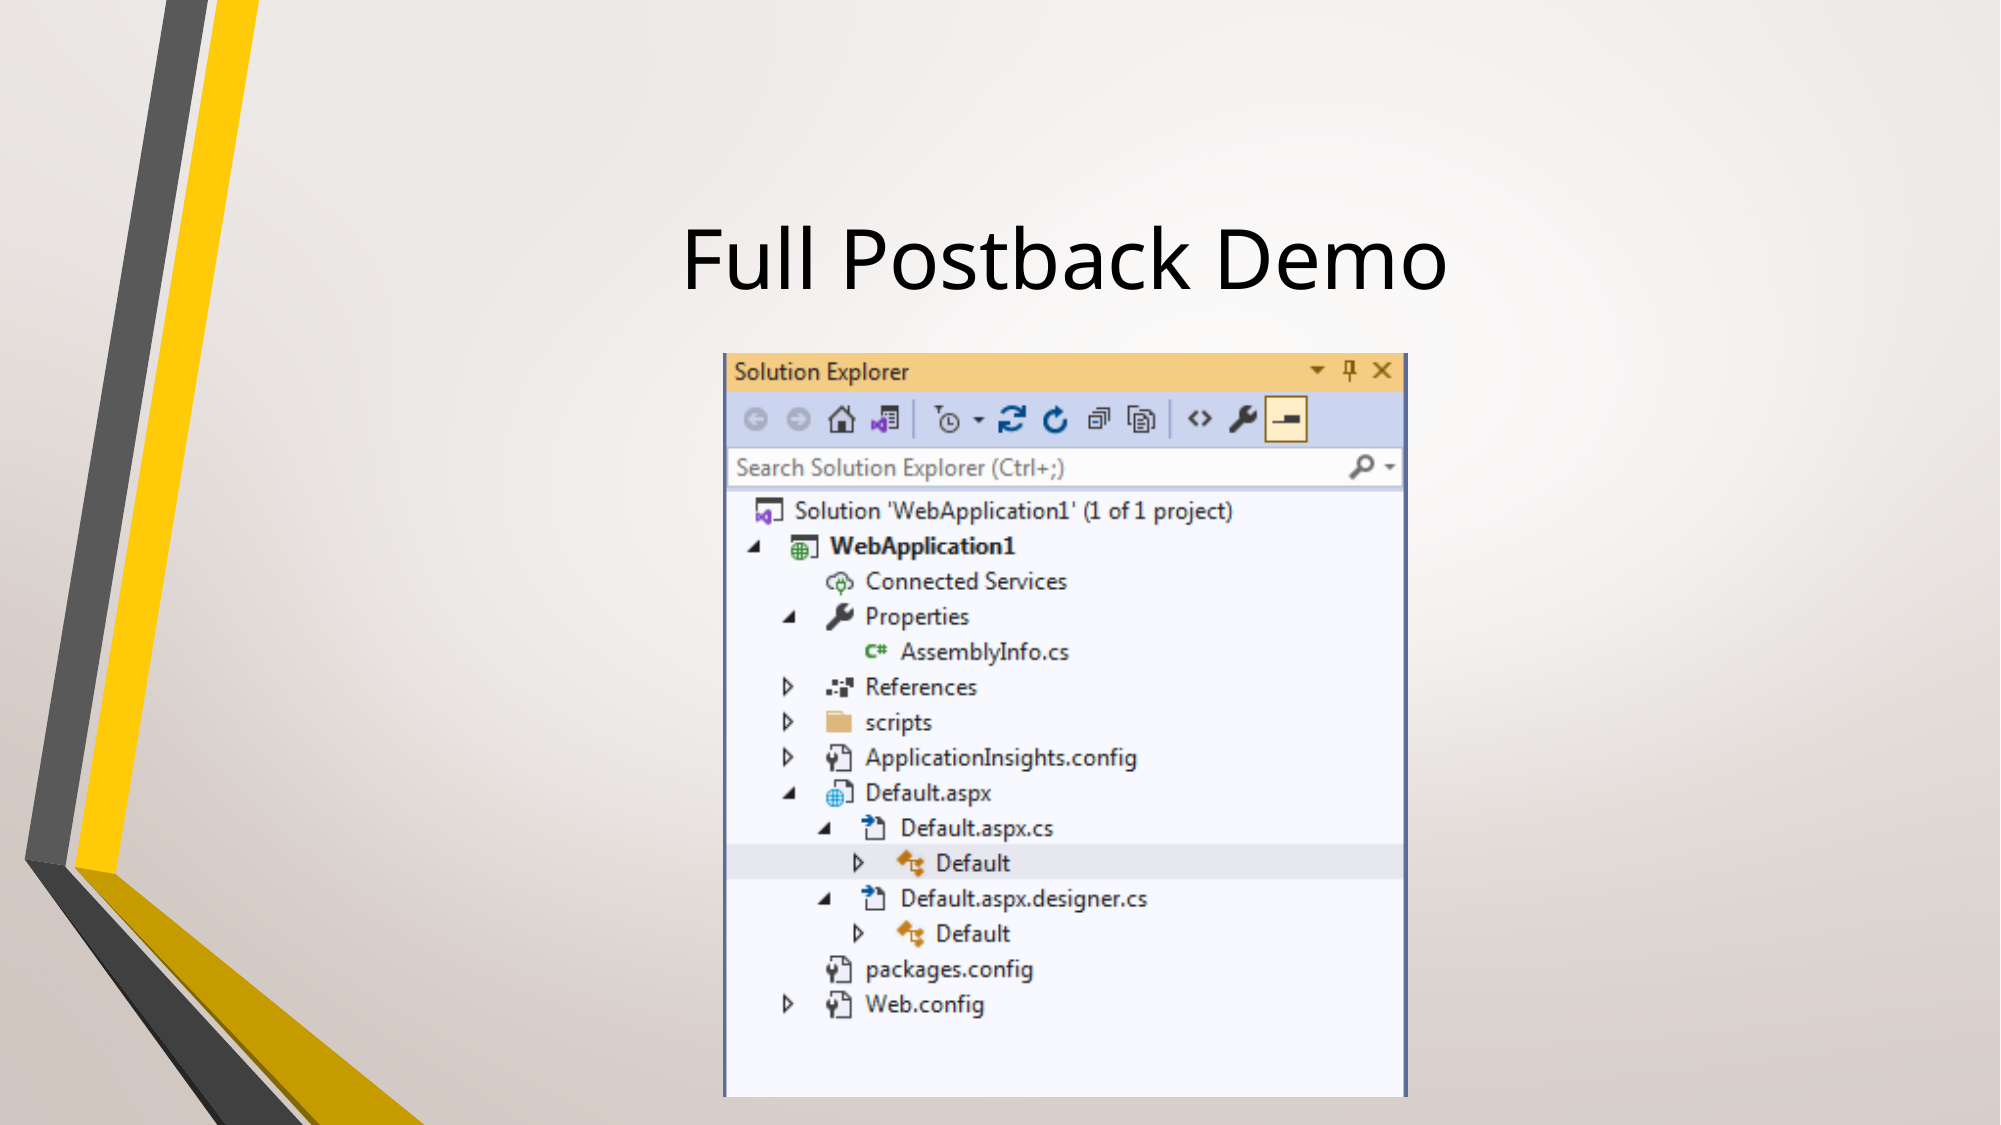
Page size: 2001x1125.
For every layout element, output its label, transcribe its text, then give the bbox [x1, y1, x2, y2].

picture [722, 353, 1408, 1097]
title Full Postback Demo [243, 112, 1887, 400]
